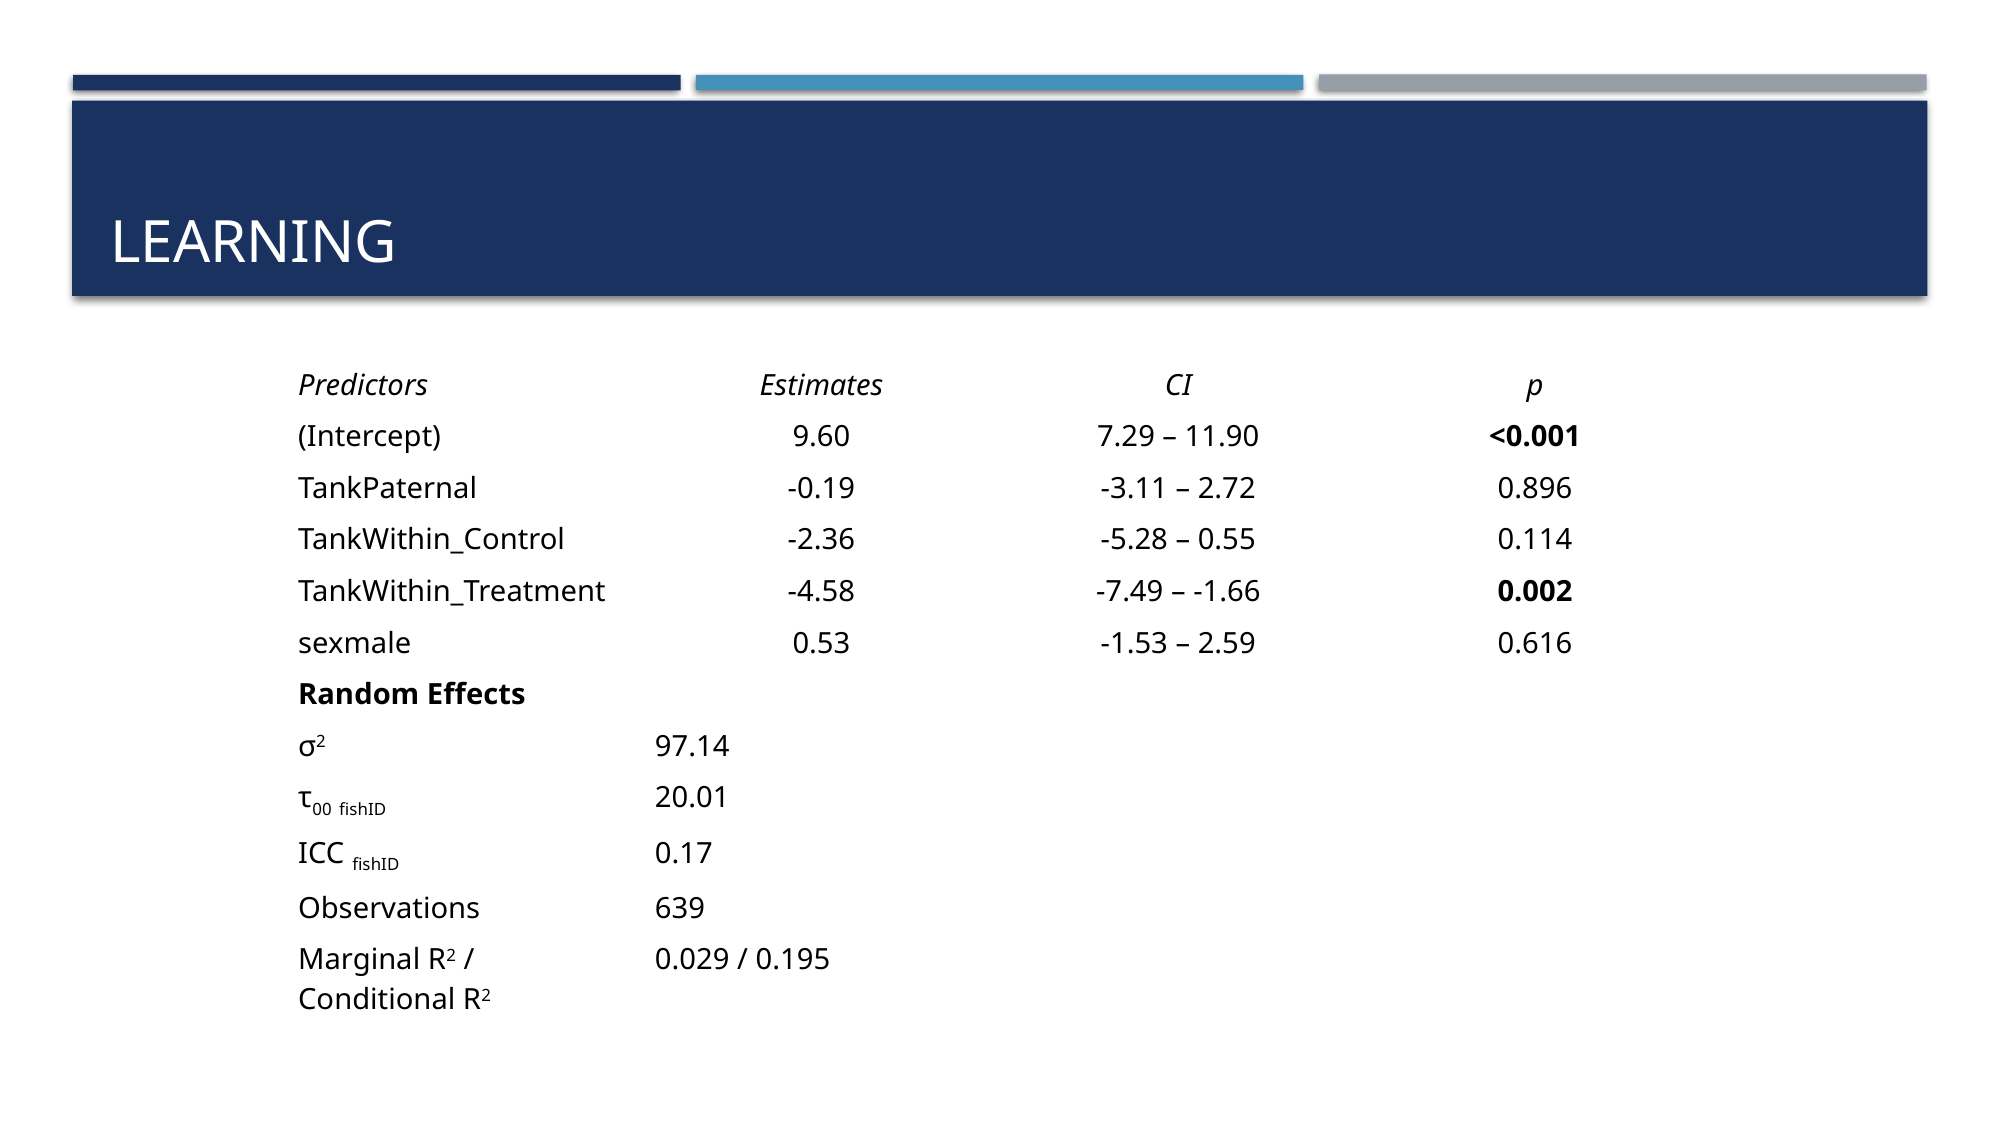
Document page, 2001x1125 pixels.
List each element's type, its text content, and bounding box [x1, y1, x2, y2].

table_cell -7.49 – -1.66 [1000, 564, 1357, 616]
table_cell 9.60 [643, 410, 1000, 461]
table_cell τ00 fishID [286, 771, 643, 826]
table_cell 7.29 – 11.90 [1000, 410, 1357, 461]
table_cell Marginal R2 / Conditional R2 [286, 933, 643, 1024]
table_header Estimates [643, 358, 1000, 409]
table_cell Observations [286, 882, 643, 933]
table_cell -0.19 [643, 461, 1000, 513]
table_cell -5.28 – 0.55 [1000, 513, 1357, 564]
table_cell -1.53 – 2.59 [1000, 616, 1357, 668]
table_cell -2.36 [643, 513, 1000, 564]
title learning [95, 115, 1905, 282]
table_cell 0.896 [1357, 461, 1713, 513]
table_header CI [1000, 358, 1357, 409]
table_cell 0.53 [643, 616, 1000, 668]
table_cell 0.17 [643, 826, 1713, 881]
table_cell (Intercept) [286, 410, 643, 461]
table_cell Random Effects [286, 668, 1713, 719]
table_cell TankWithin_Control [286, 513, 643, 564]
table_cell -4.58 [643, 564, 1000, 616]
table_cell TankWithin_Treatment [286, 564, 643, 616]
table_cell 0.114 [1357, 513, 1713, 564]
table_cell 20.01 [643, 771, 1713, 826]
table_cell 639 [643, 882, 1713, 933]
table_cell TankPaternal [286, 461, 643, 513]
table_cell <0.001 [1357, 410, 1713, 461]
table_cell 97.14 [643, 719, 1713, 771]
table_header Predictors [286, 358, 643, 409]
table_header p [1357, 358, 1713, 409]
table_cell 0.002 [1357, 564, 1713, 616]
table_cell 0.616 [1357, 616, 1713, 668]
table_cell sexmale [286, 616, 643, 668]
table_cell 0.029 / 0.195 [643, 933, 1713, 1024]
table_cell -3.11 – 2.72 [1000, 461, 1357, 513]
table_cell σ2 [286, 719, 643, 771]
table_cell ICC fishID [286, 826, 643, 881]
